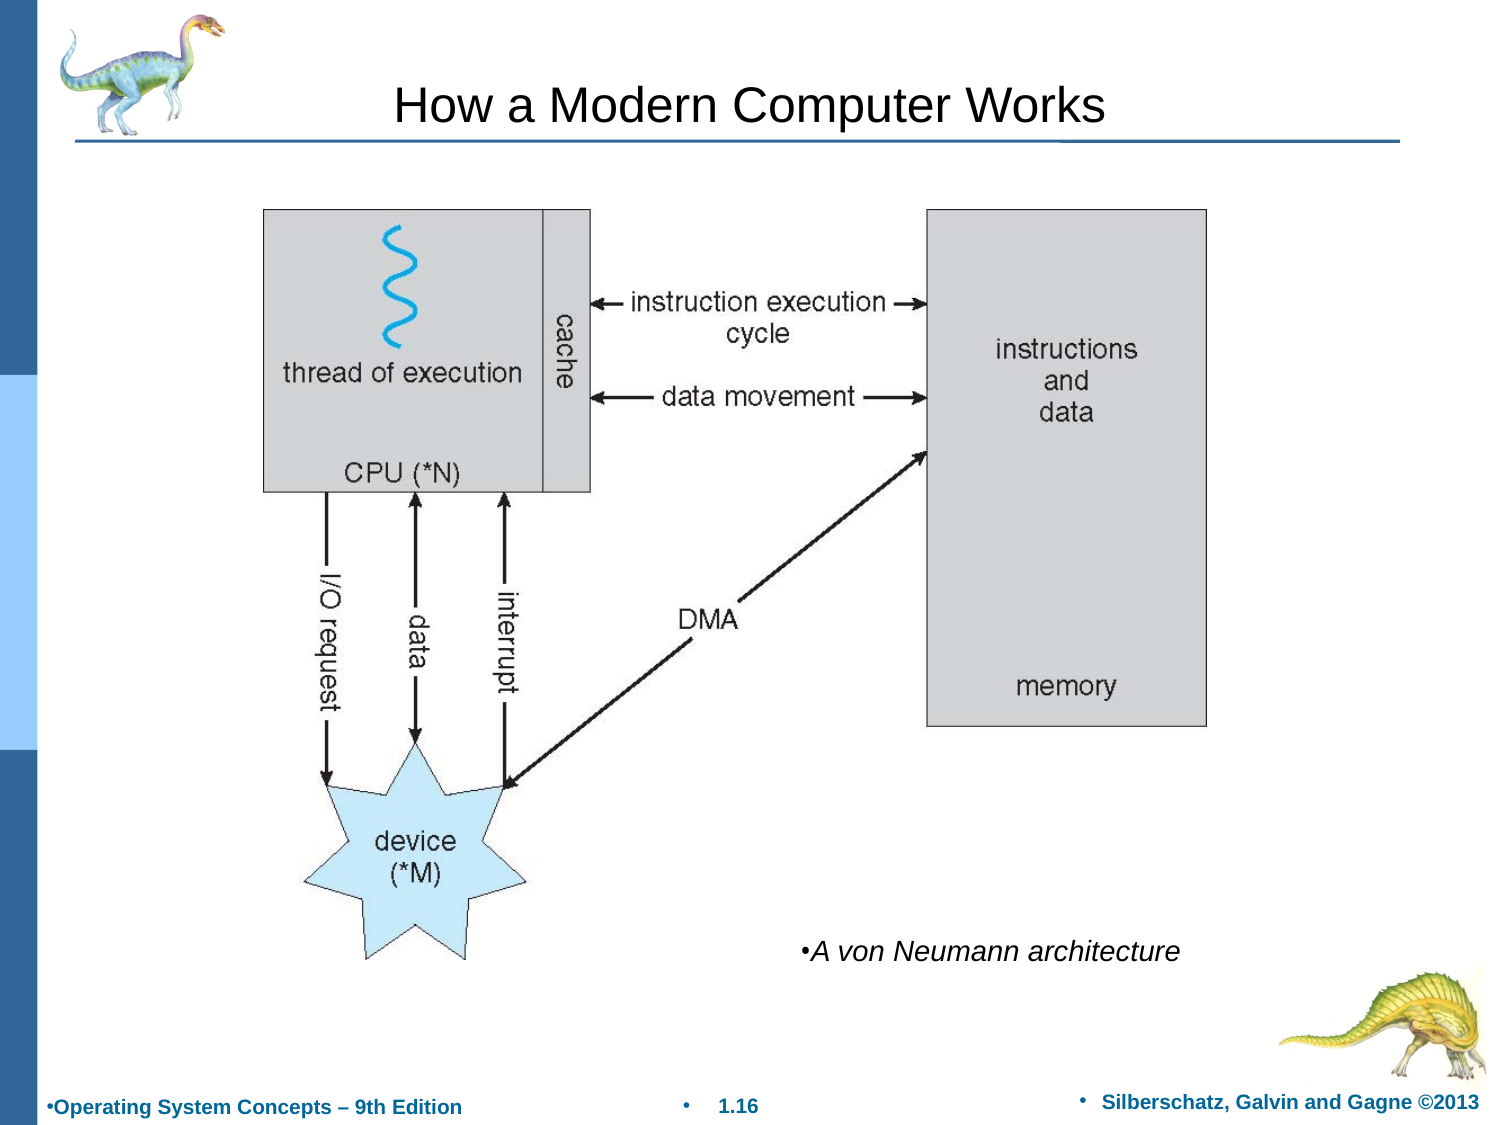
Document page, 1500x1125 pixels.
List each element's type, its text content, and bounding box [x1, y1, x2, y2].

text_box How a Modern Computer Works [74, 45, 1425, 141]
picture [46, 0, 243, 149]
picture [1275, 959, 1486, 1090]
picture [263, 209, 1207, 961]
text_box A von Neumann architecture [785, 924, 1257, 976]
